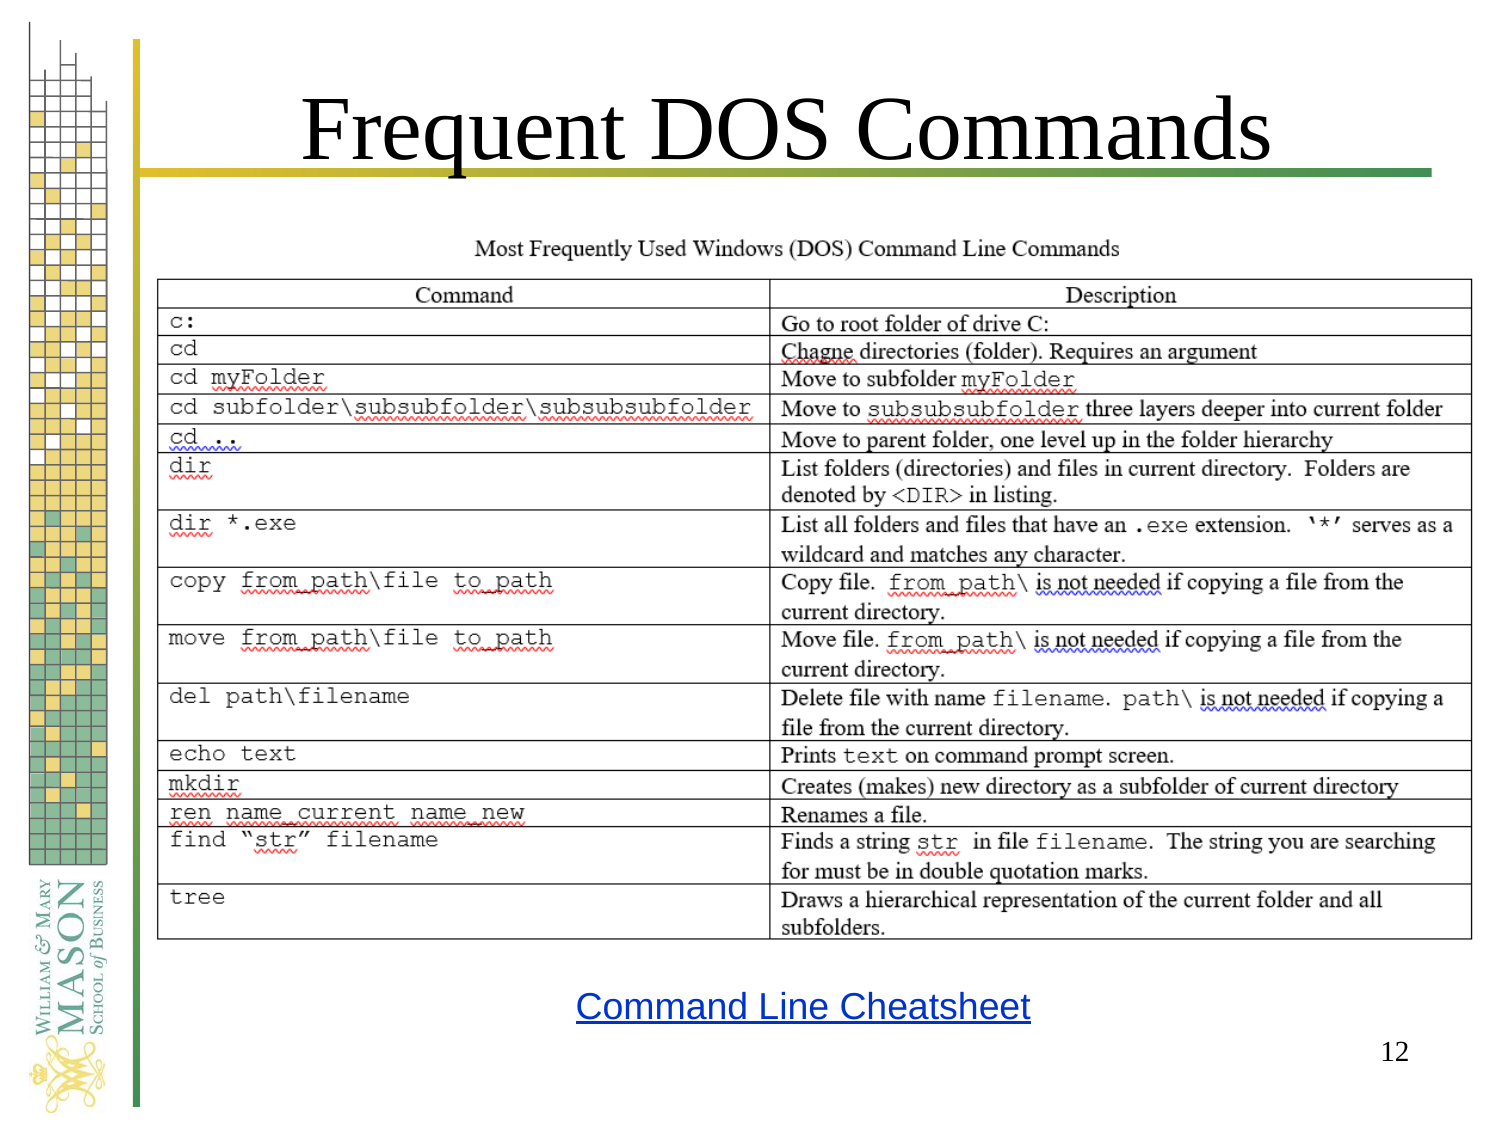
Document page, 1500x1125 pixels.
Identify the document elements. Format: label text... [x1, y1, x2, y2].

text_box Command Line Cheatsheet [560, 974, 1046, 1035]
picture [149, 237, 1483, 948]
slide_number 12 [1048, 1024, 1426, 1103]
title Frequent DOS Commands [150, 45, 1425, 200]
